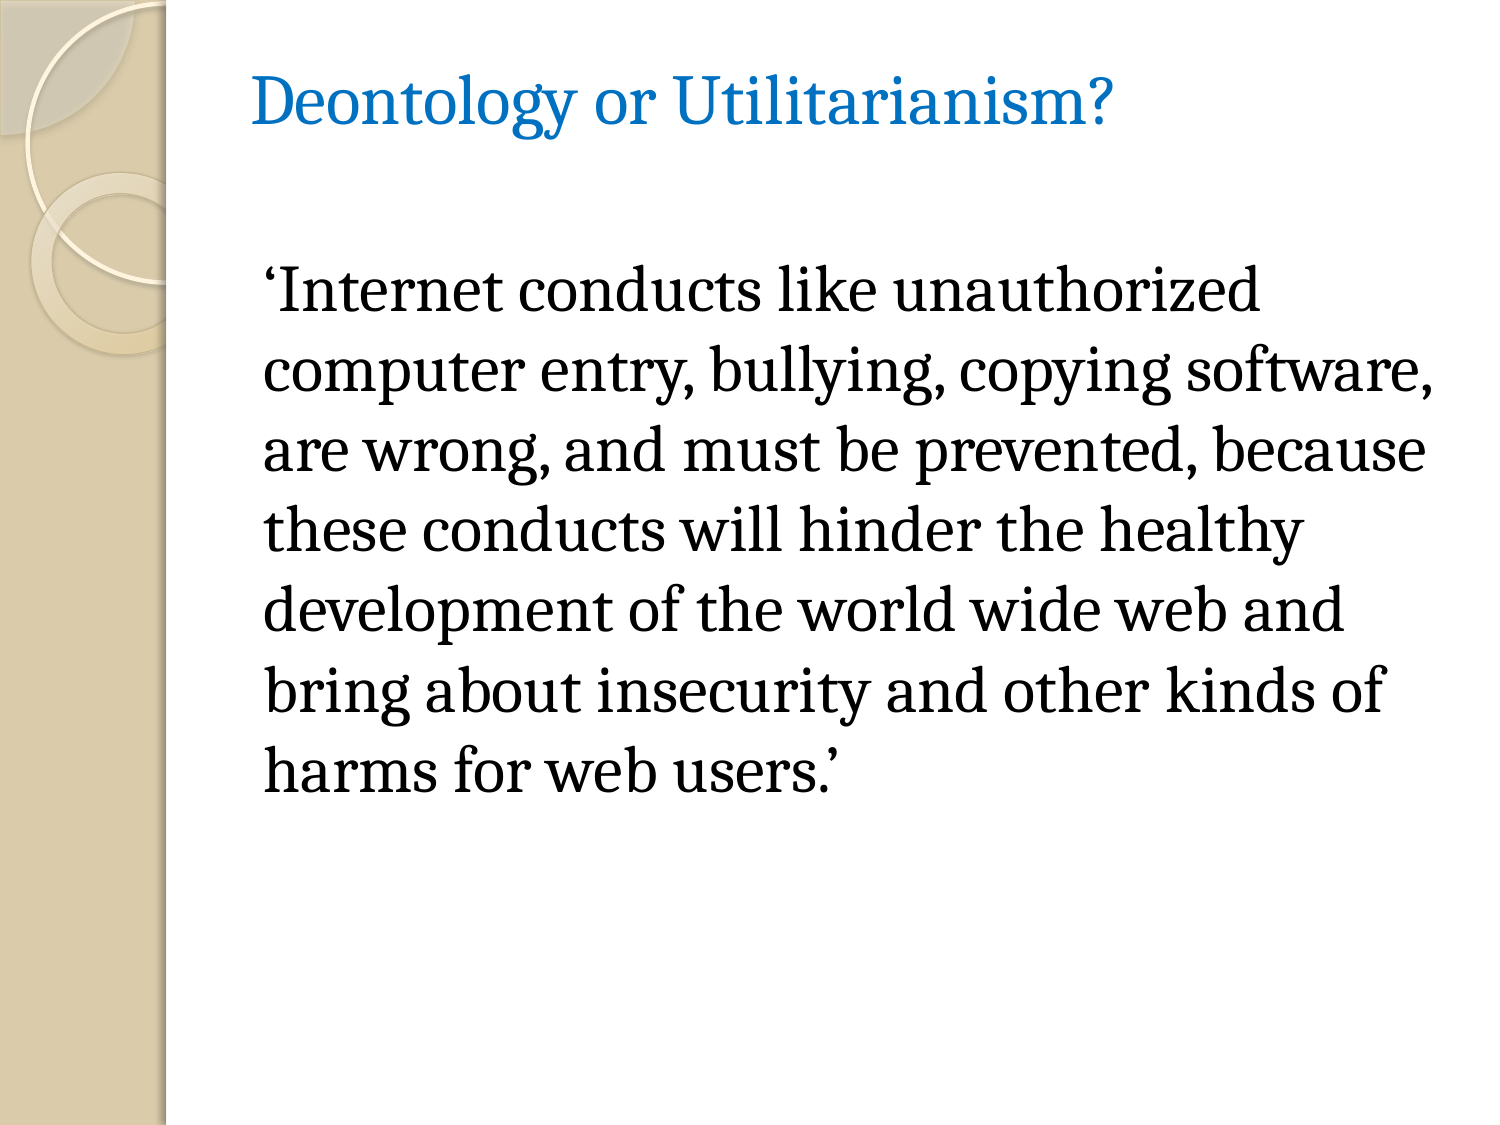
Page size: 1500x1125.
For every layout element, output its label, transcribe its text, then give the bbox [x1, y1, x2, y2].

title Deontology or Utilitarianism? [235, 45, 1466, 233]
list ‘Internet conducts like unauthorized computer entry, bullying, copying software, are wrong, and must be prevented, because these conducts will hinder the healthy development of the world wide web and bring about insecurity and other kinds of harms for web users.’ [235, 237, 1466, 1025]
